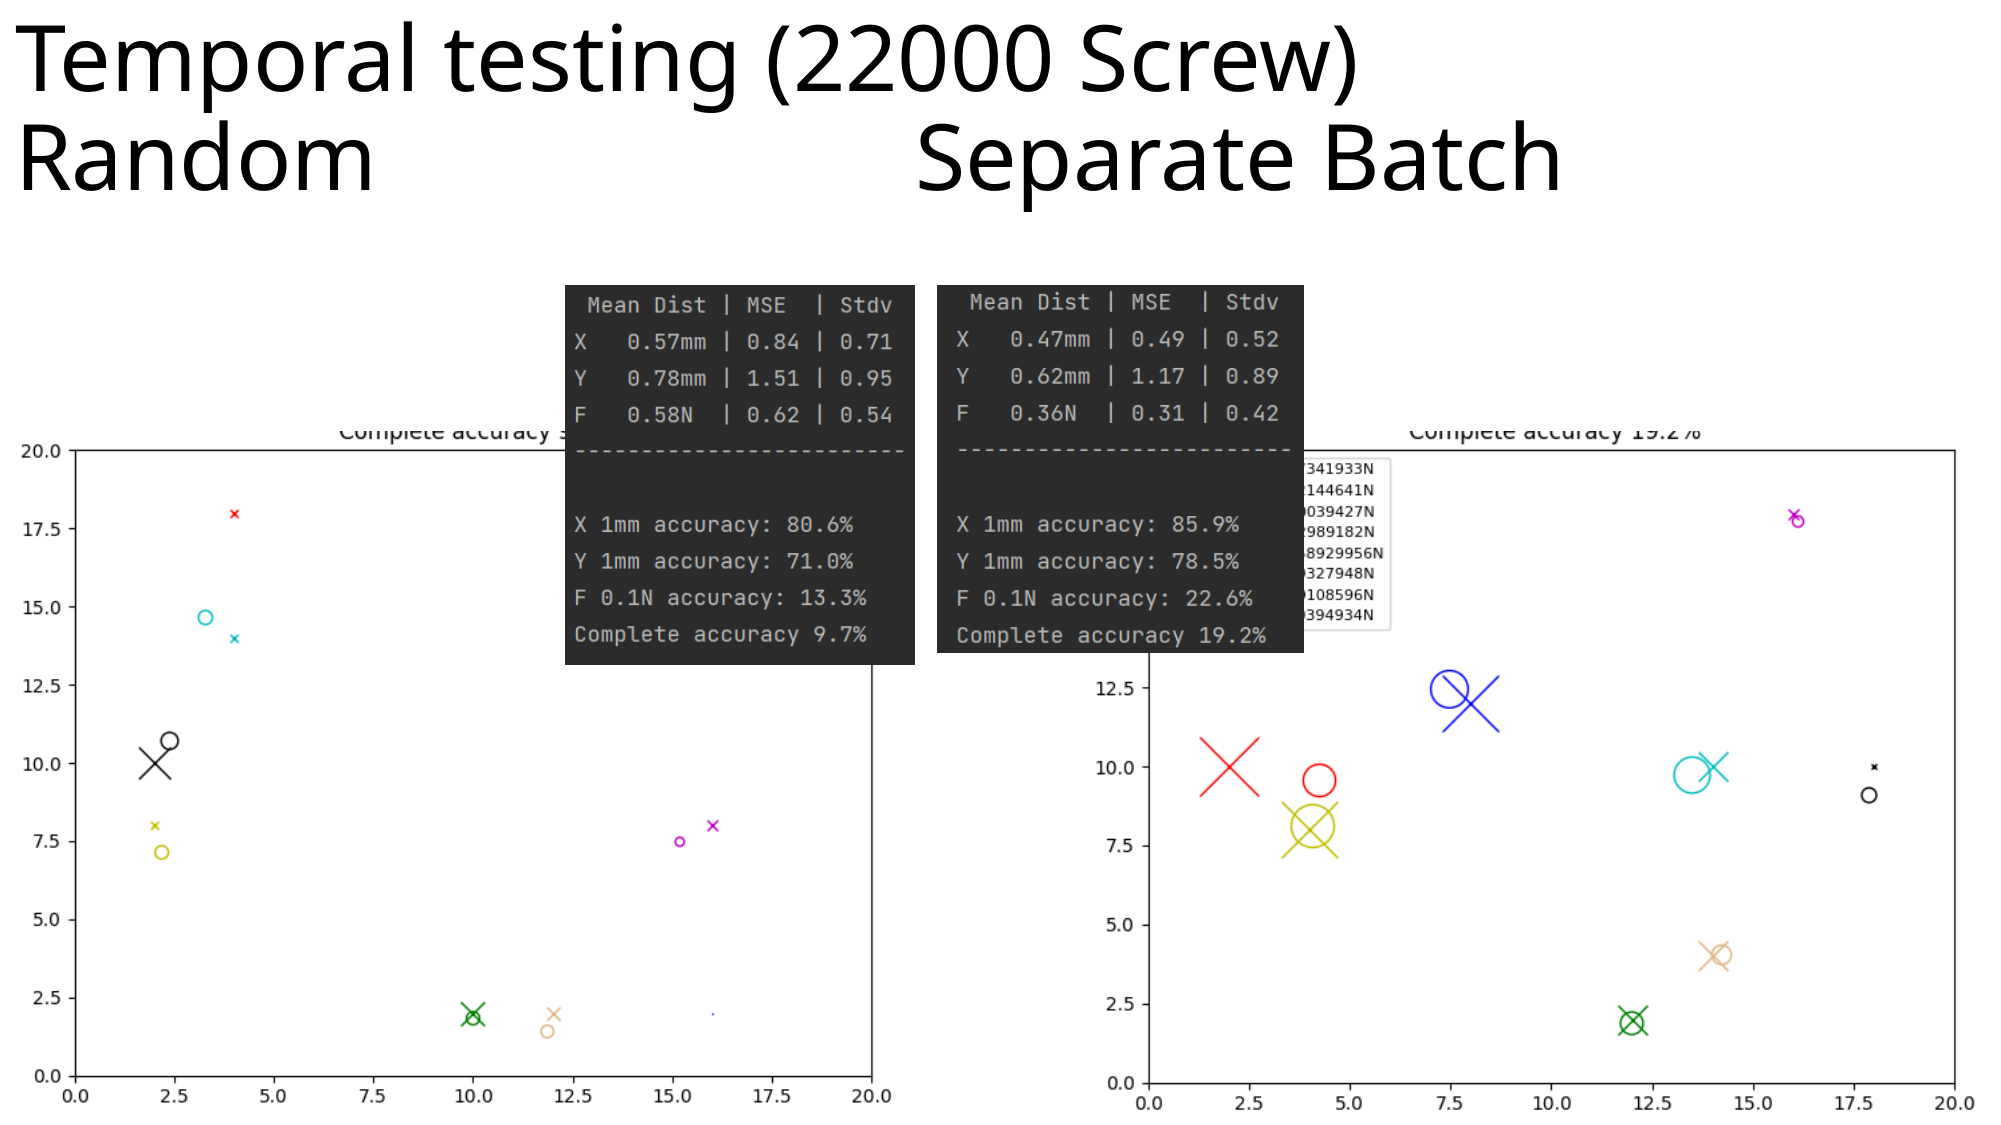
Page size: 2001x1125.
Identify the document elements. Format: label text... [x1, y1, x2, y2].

picture [0, 285, 915, 1125]
title Temporal testing (22000 Screw) Random Separate Batch [0, 3, 1725, 221]
picture [937, 285, 2000, 1125]
